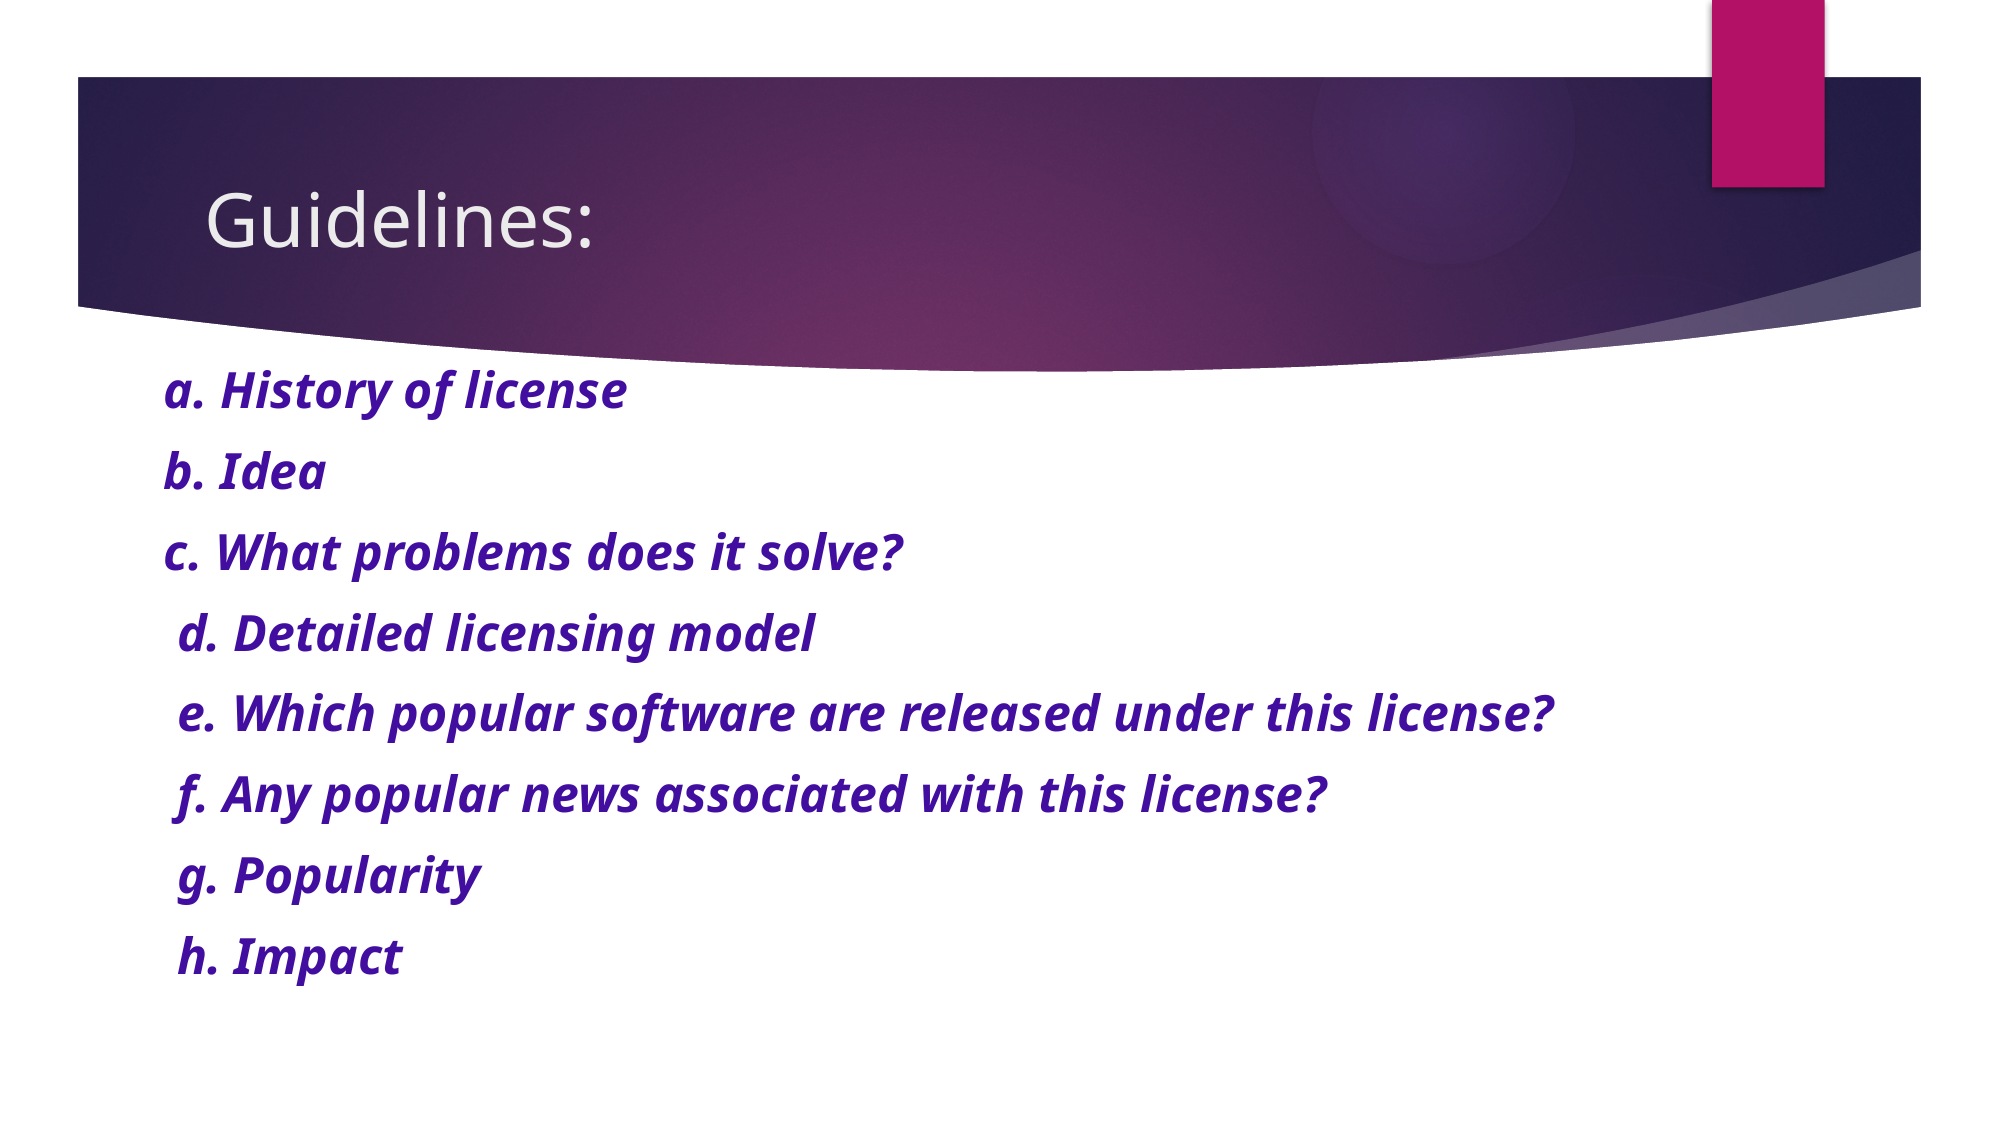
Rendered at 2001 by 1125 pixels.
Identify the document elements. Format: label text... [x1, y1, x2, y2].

list a. History of license b. Idea c. What problems does it solve? d. Detailed licensing model e. Which popular software are released under this license? f. Any popular news associated with this license? g. Popularity h. Impact [148, 350, 1597, 912]
title Guidelines: [189, 159, 1627, 276]
